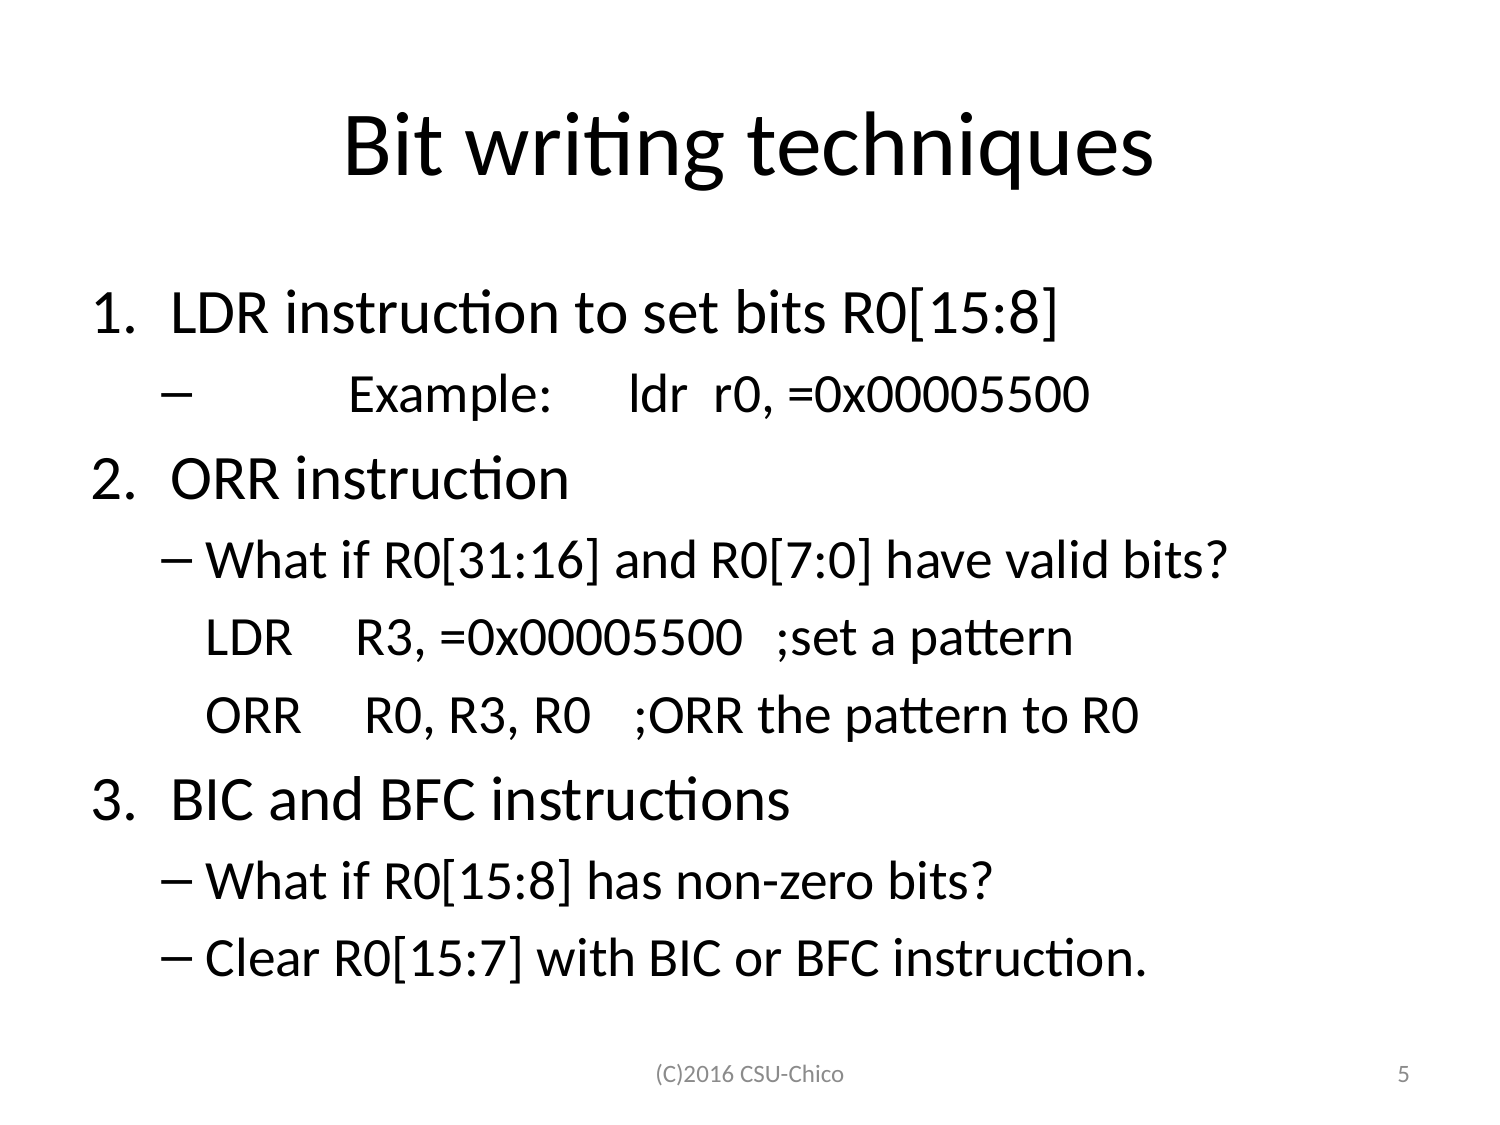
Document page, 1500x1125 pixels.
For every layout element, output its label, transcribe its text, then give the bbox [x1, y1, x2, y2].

slide_number 5 [1074, 1042, 1425, 1103]
title Bit writing techniques [75, 45, 1425, 233]
footer (C)2016 CSU-Chico [512, 1042, 988, 1103]
list LDR instruction to set bits R0[15:8] Example: ldr r0, =0x00005500 ORR instruction What if R0[31:16] and R0[7:0] have valid bits? LDR R3, =0x00005500 ;set a pattern ORR R0, R3, R0 ;ORR the pattern to R0 BIC and BFC instructions What if R0[15:8] has non-zero bits? Clear R0[15:7] with BIC or BFC instruction. [75, 262, 1425, 1005]
